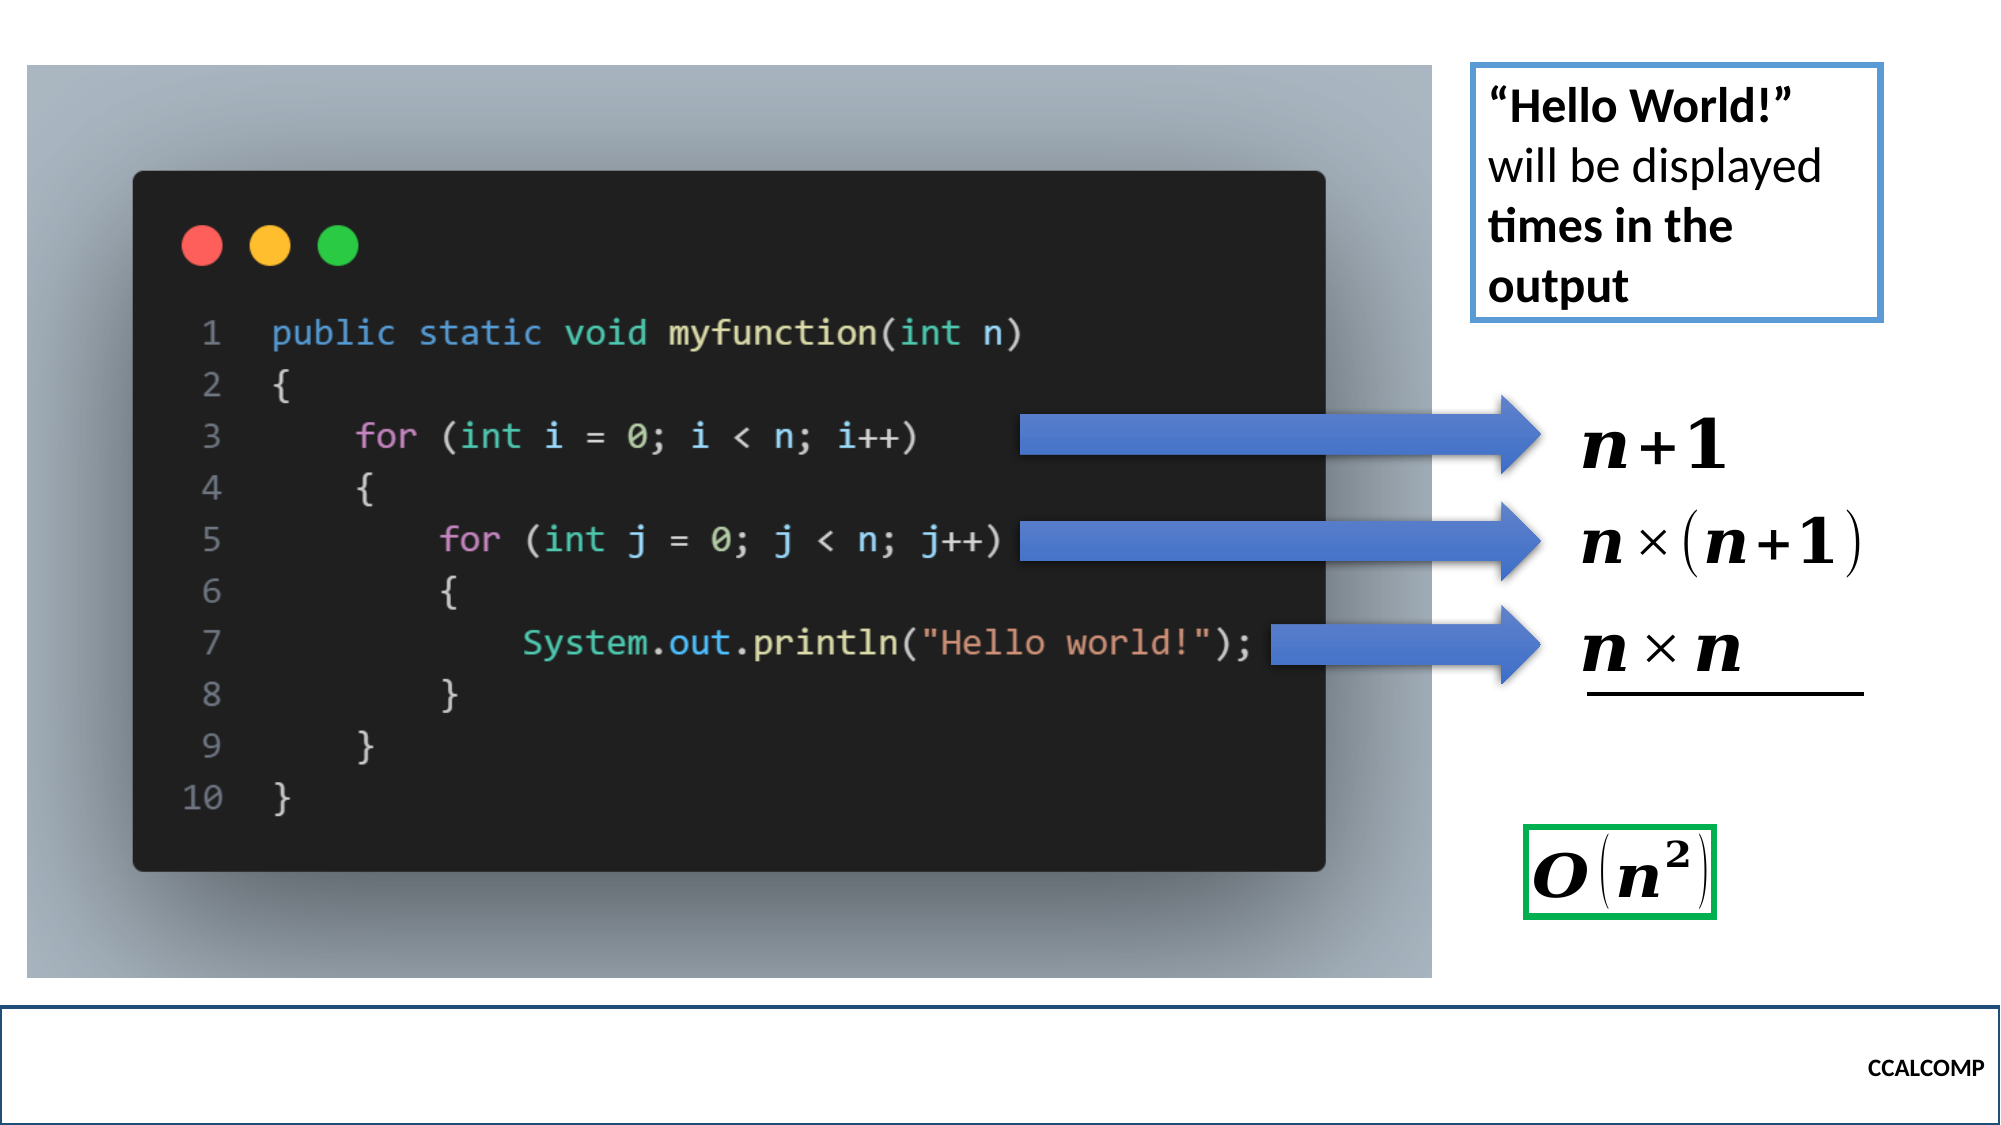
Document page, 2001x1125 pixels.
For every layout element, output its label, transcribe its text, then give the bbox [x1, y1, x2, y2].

text_box [1432, 501, 1542, 581]
text_box [1432, 604, 1542, 685]
footer CCALCOMP [0, 1007, 2000, 1125]
picture [27, 65, 1432, 978]
text_box [1432, 394, 1542, 474]
